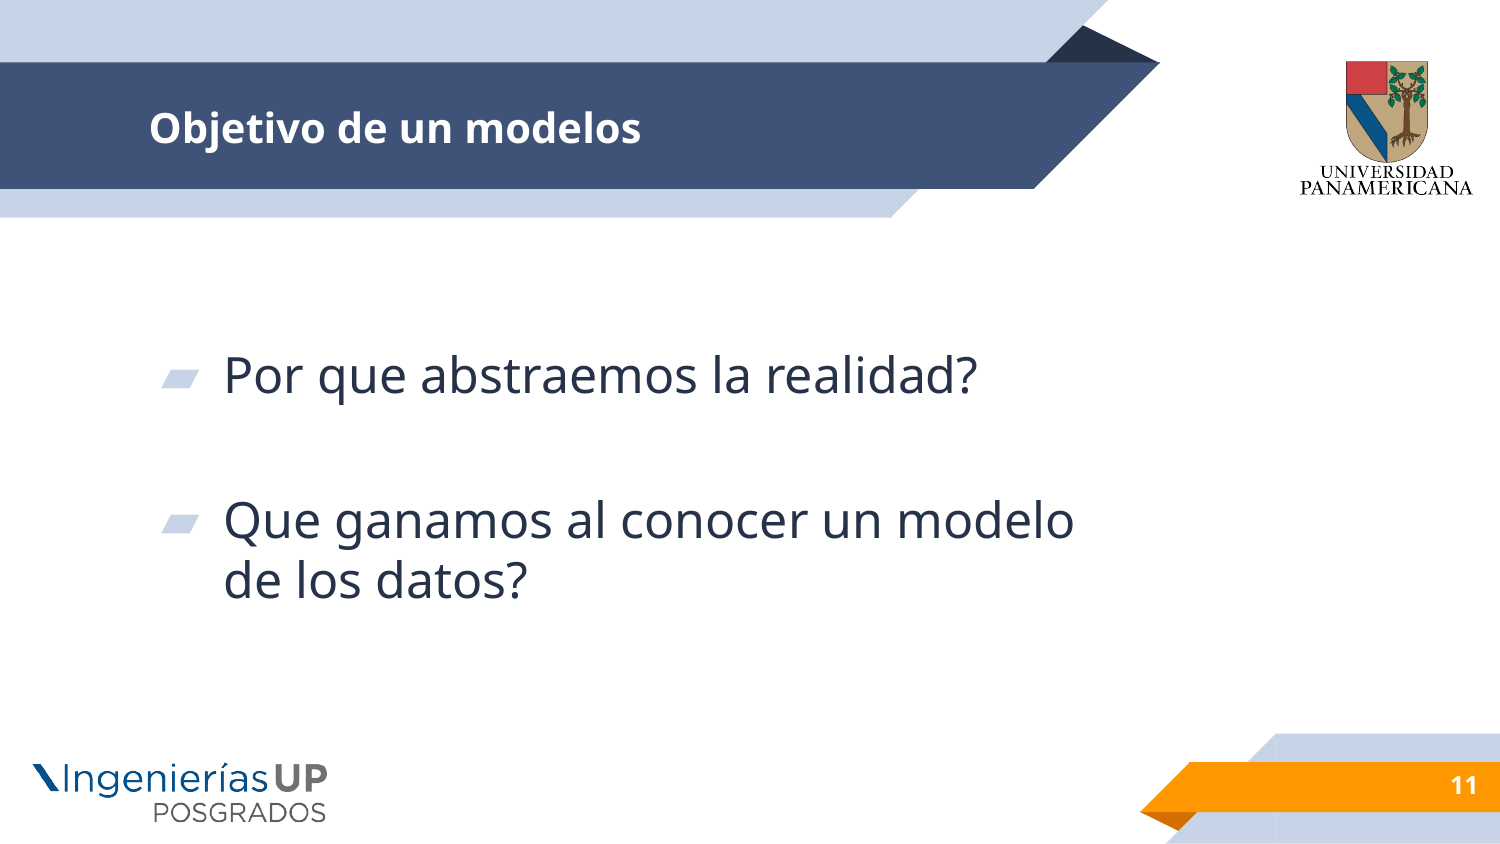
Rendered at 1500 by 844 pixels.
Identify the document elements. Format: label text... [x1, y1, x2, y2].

title Objetivo de un modelos [133, 64, 1035, 190]
slide_number 11 [1249, 760, 1494, 813]
picture [1286, 44, 1490, 210]
picture [15, 737, 344, 844]
list Por que abstraemos la realidad? Que ganamos al conocer un modelo de los datos? [133, 217, 1140, 734]
